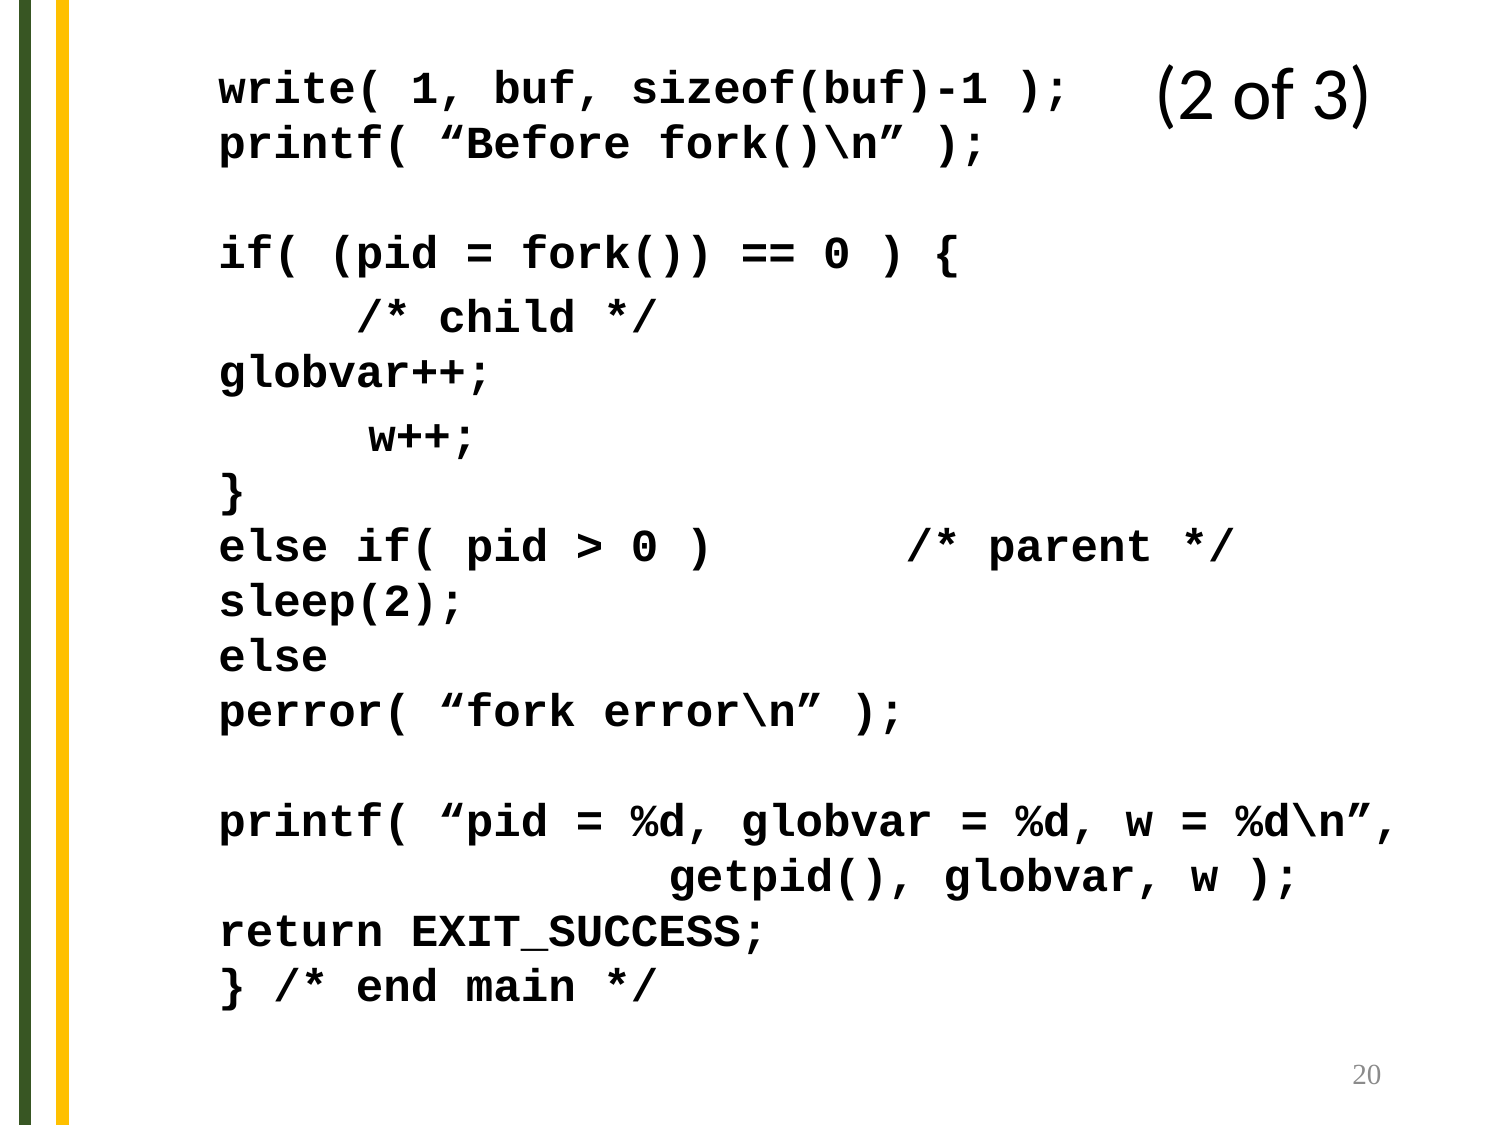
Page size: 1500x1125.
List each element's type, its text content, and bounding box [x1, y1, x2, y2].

text_box (2 of 3) [1003, 37, 1405, 143]
slide_number 20 [1059, 1042, 1397, 1103]
text_box write( 1, buf, sizeof(buf)-1 ); printf( “Before fork()\n” ); if( (pid = fork()) == 0 ) { /* child */ globvar++; w++; } else if( pid > 0 ) /* parent */ sleep(2); else perror( “fork error\n” ); printf( “pid = %d, globvar = %d, w = %d\n”, getpid(), globvar, w ); return EXIT_SUCCESS; } /* end main */ [0, 50, 1448, 1075]
